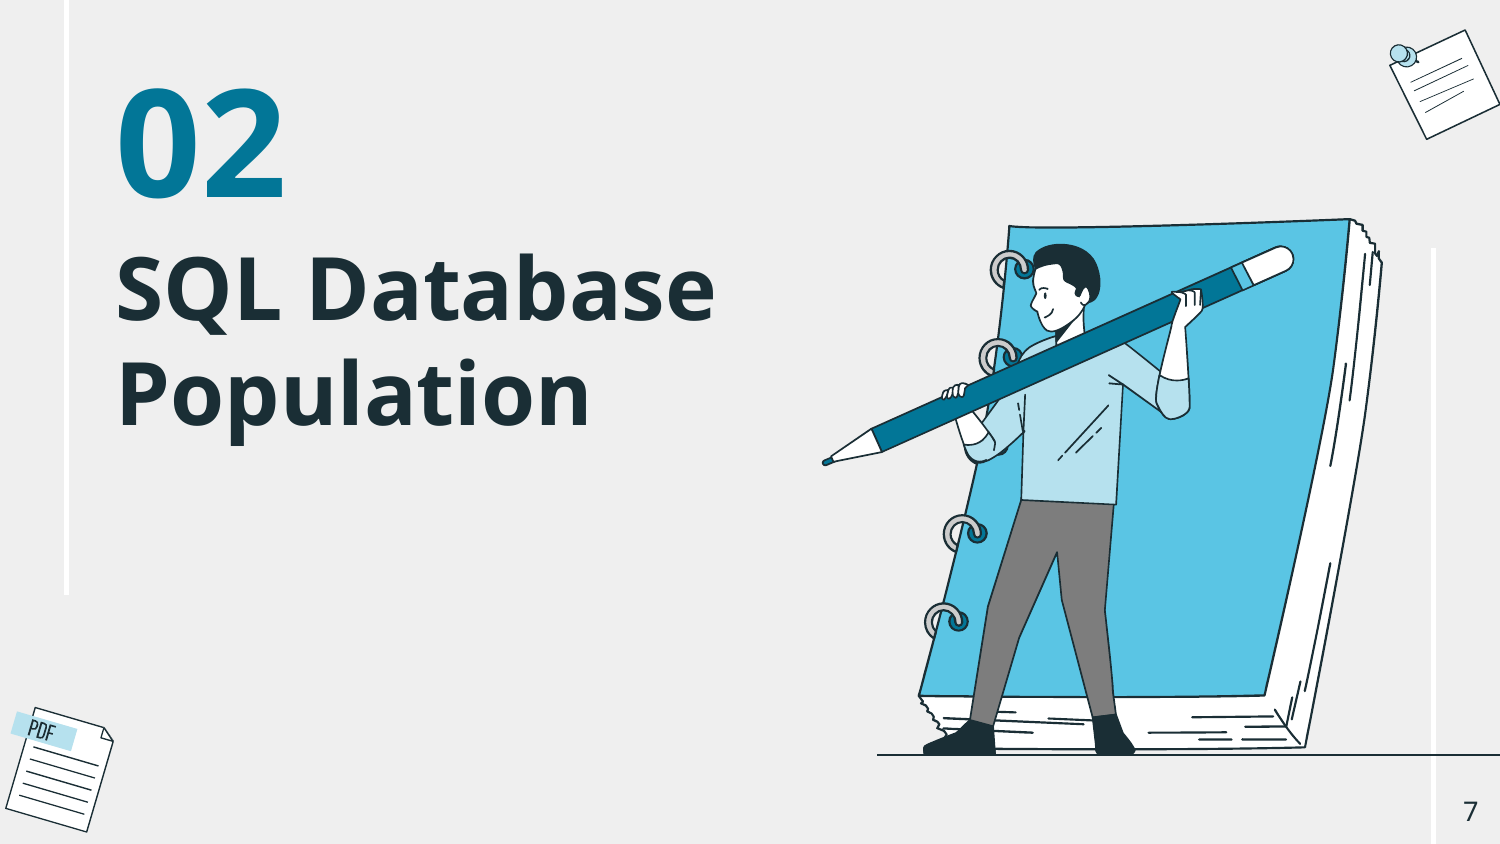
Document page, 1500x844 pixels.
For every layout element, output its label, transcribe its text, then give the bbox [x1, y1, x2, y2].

title SQL Database Population [100, 218, 819, 369]
title 02 [100, 32, 490, 183]
slide_number ‹#› [1403, 779, 1494, 844]
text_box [821, 217, 1500, 756]
